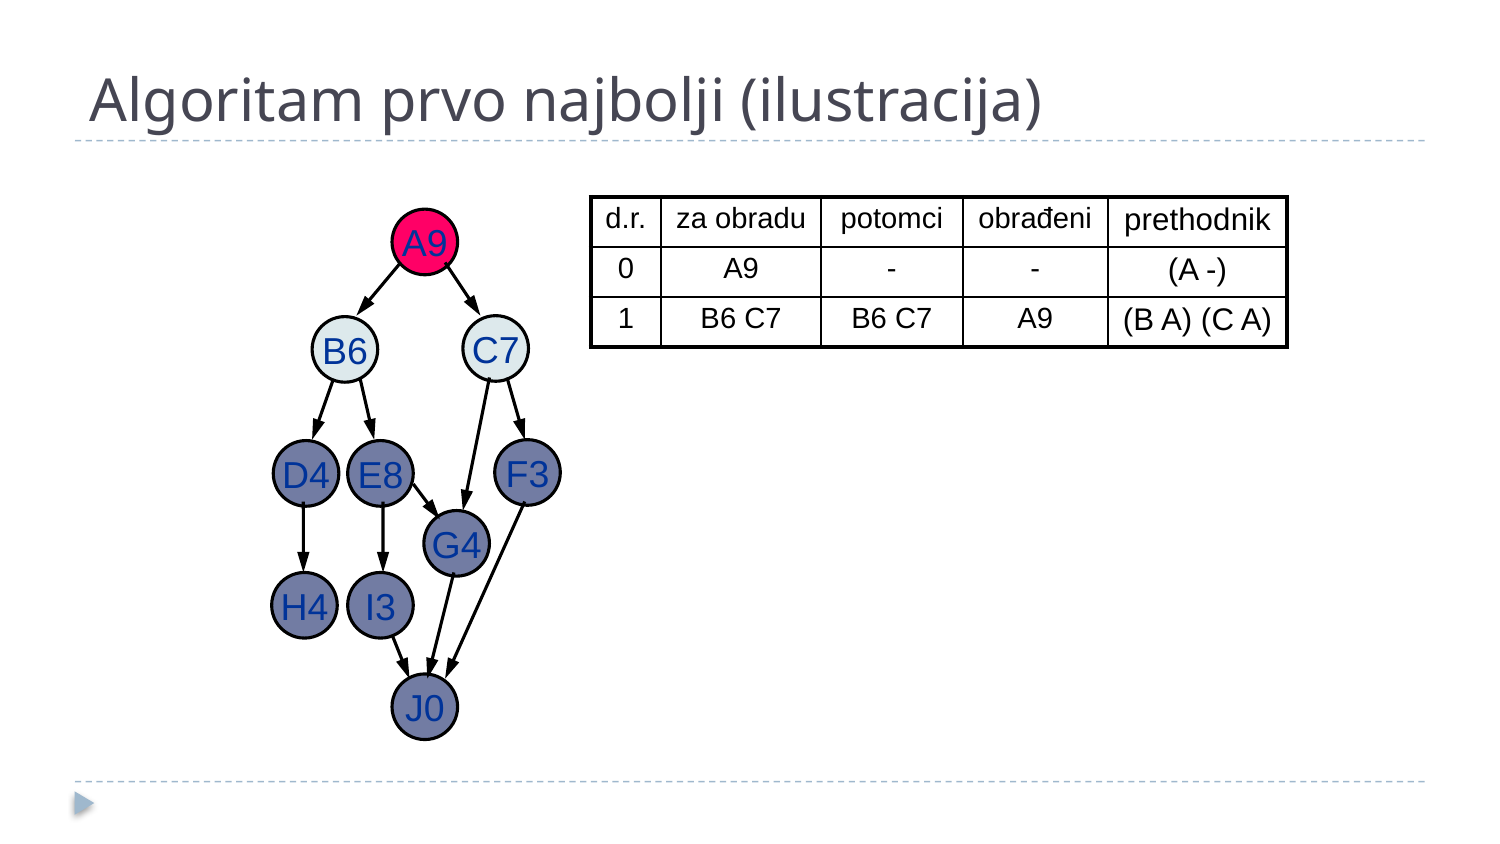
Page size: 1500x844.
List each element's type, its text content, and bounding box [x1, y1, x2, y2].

table_cell A9 [964, 298, 1107, 345]
text_box [356, 262, 401, 316]
text_box [360, 378, 376, 440]
text_box [506, 377, 526, 440]
table_header prethodnik [1109, 199, 1285, 246]
text_box [460, 377, 490, 511]
table_header obrađeni [964, 199, 1107, 246]
table_header potomci [822, 199, 962, 246]
table_cell (B A) (C A) [1109, 298, 1285, 345]
table_header d.r. [593, 199, 660, 246]
text_box D4 [273, 440, 339, 507]
text_box C7 [462, 315, 529, 382]
text_box [413, 483, 440, 520]
text_box [445, 501, 525, 679]
text_box [312, 378, 334, 440]
text_box G4 [423, 510, 490, 577]
table_cell A9 [662, 248, 820, 296]
text_box [391, 634, 410, 679]
text_box [445, 262, 481, 316]
table_cell 0 [593, 248, 660, 296]
text_box F3 [494, 439, 561, 506]
text_box [297, 501, 310, 573]
table_header za obradu [662, 199, 820, 246]
table_cell B6 C7 [662, 298, 820, 345]
text_box B6 [312, 316, 378, 383]
text_box [376, 501, 390, 573]
text_box H4 [271, 572, 338, 639]
table_cell B6 C7 [822, 298, 962, 345]
text_box A9 [392, 209, 458, 275]
table_cell - [964, 248, 1107, 296]
table_cell 1 [593, 298, 660, 345]
title Algoritam prvo najbolji (ilustracija) [75, 28, 1425, 141]
table_cell - [822, 248, 962, 296]
text_box [426, 572, 454, 679]
text_box J0 [392, 673, 458, 740]
text_box E8 [347, 440, 414, 507]
table_cell (A -) [1109, 248, 1285, 296]
text_box I3 [347, 572, 414, 639]
